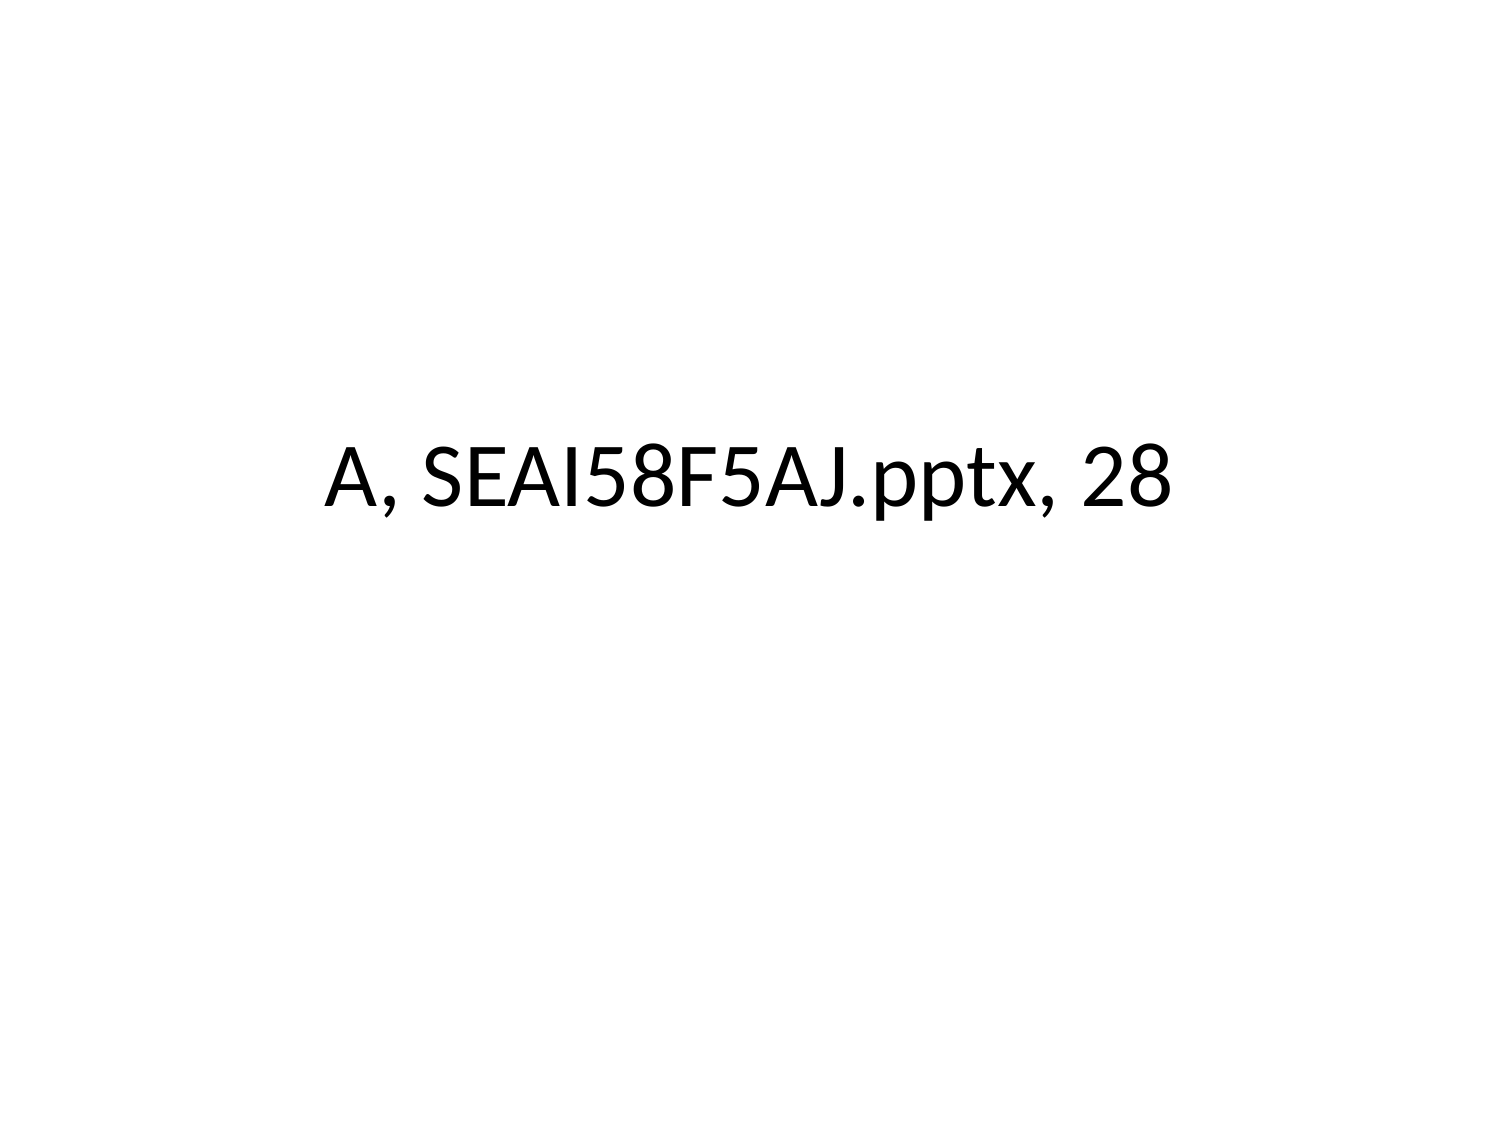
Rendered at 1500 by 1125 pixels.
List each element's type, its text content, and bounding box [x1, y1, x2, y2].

title A, SEAI58F5AJ.pptx, 28 [112, 349, 1388, 591]
